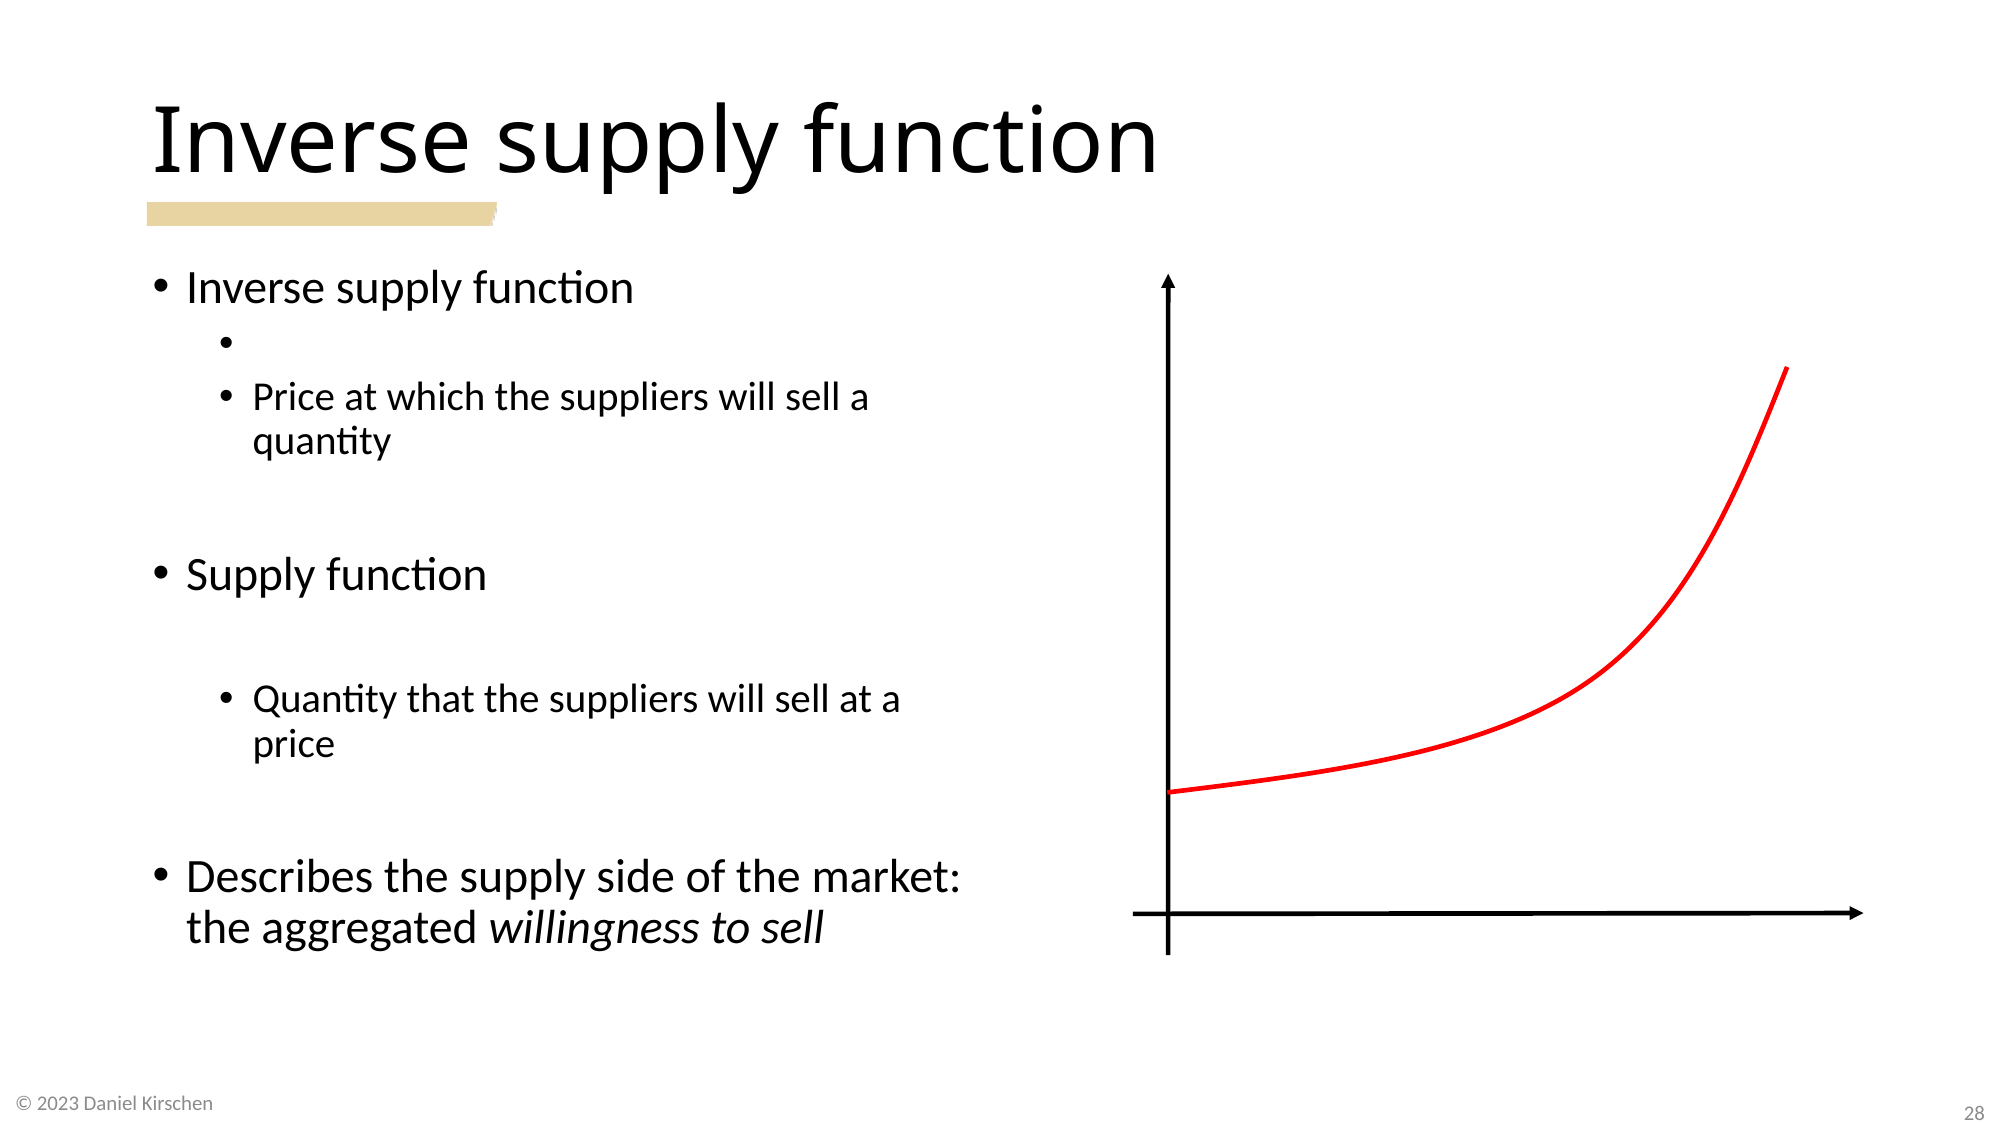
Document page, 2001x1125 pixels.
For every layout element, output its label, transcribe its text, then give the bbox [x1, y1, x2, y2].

slide_number © 2023 Daniel Kirschen [0, 1079, 484, 1125]
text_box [1132, 273, 1871, 995]
title Inverse supply function [137, 59, 1863, 226]
slide_number 28 [1550, 1088, 2000, 1125]
